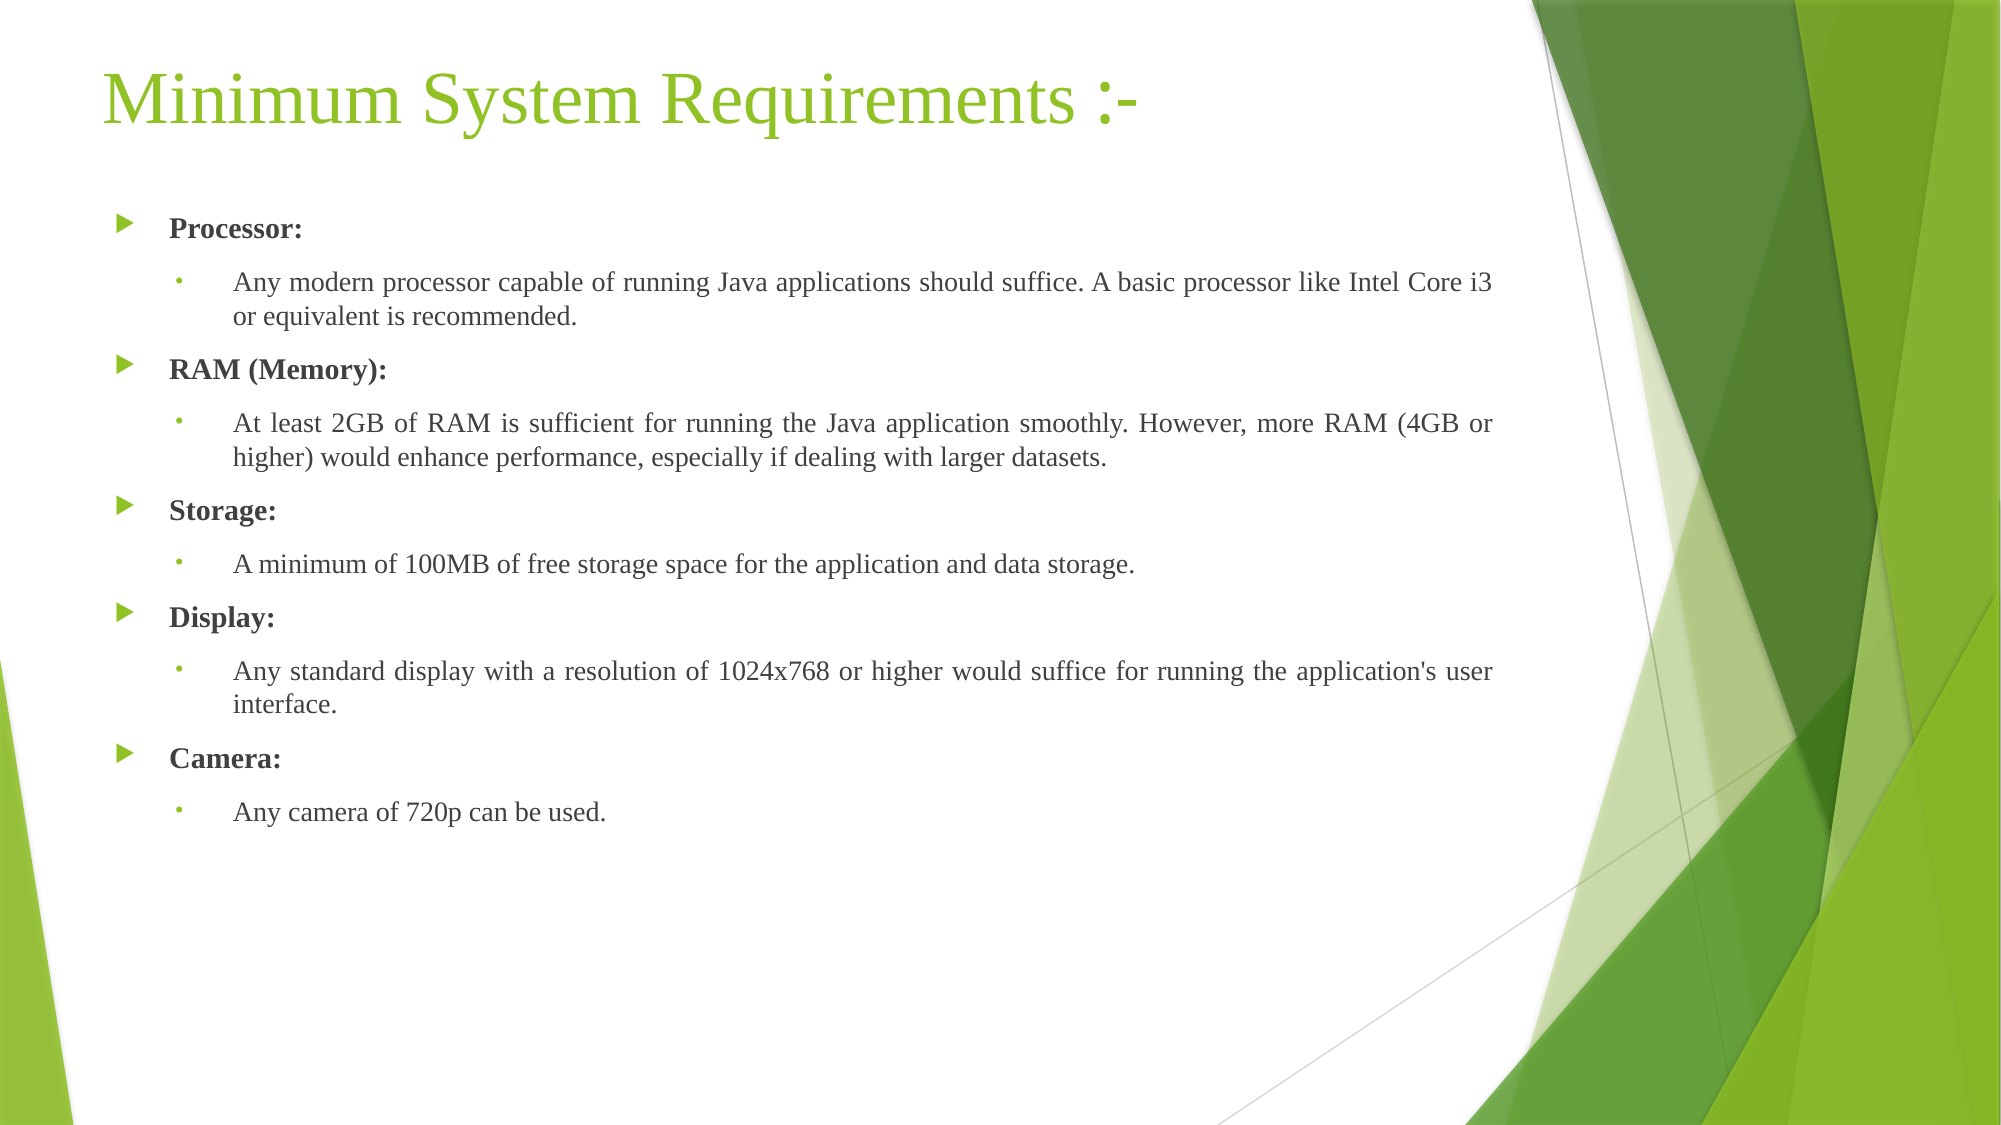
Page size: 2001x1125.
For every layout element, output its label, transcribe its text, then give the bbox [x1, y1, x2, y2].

list Processor: Any modern processor capable of running Java applications should suffice. A basic processor like Intel Core i3 or equivalent is recommended. RAM (Memory): At least 2GB of RAM is sufficient for running the Java application smoothly. However, more RAM (4GB or higher) would enhance performance, especially if dealing with larger datasets. Storage: A minimum of 100MB of free storage space for the application and data storage. Display: Any standard display with a resolution of 1024x768 or higher would suffice for running the application's user interface. Camera: Any camera of 720p can be used. [99, 201, 1510, 839]
title Minimum System Requirements :- [87, 40, 1522, 253]
